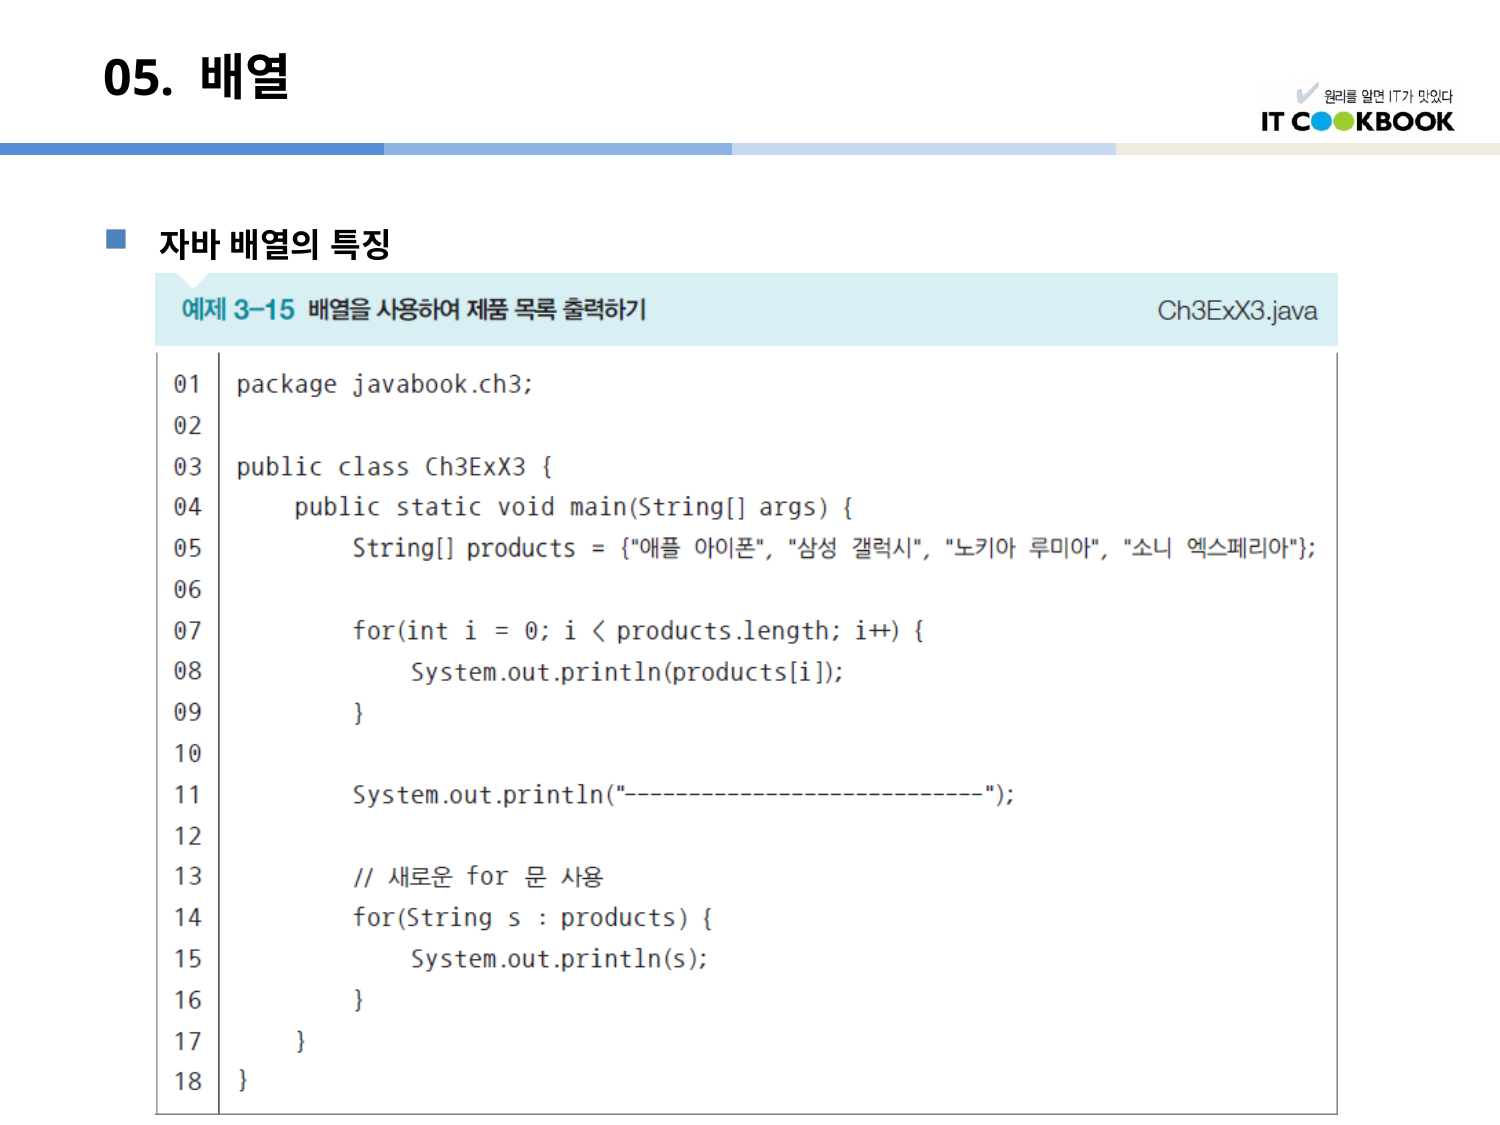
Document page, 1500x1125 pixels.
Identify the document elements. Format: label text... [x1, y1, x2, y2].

picture [155, 273, 1338, 1115]
list 자바 배열의 특징 [88, 196, 1436, 386]
picture [1257, 79, 1458, 133]
title 05. 배열 [88, 30, 1211, 121]
